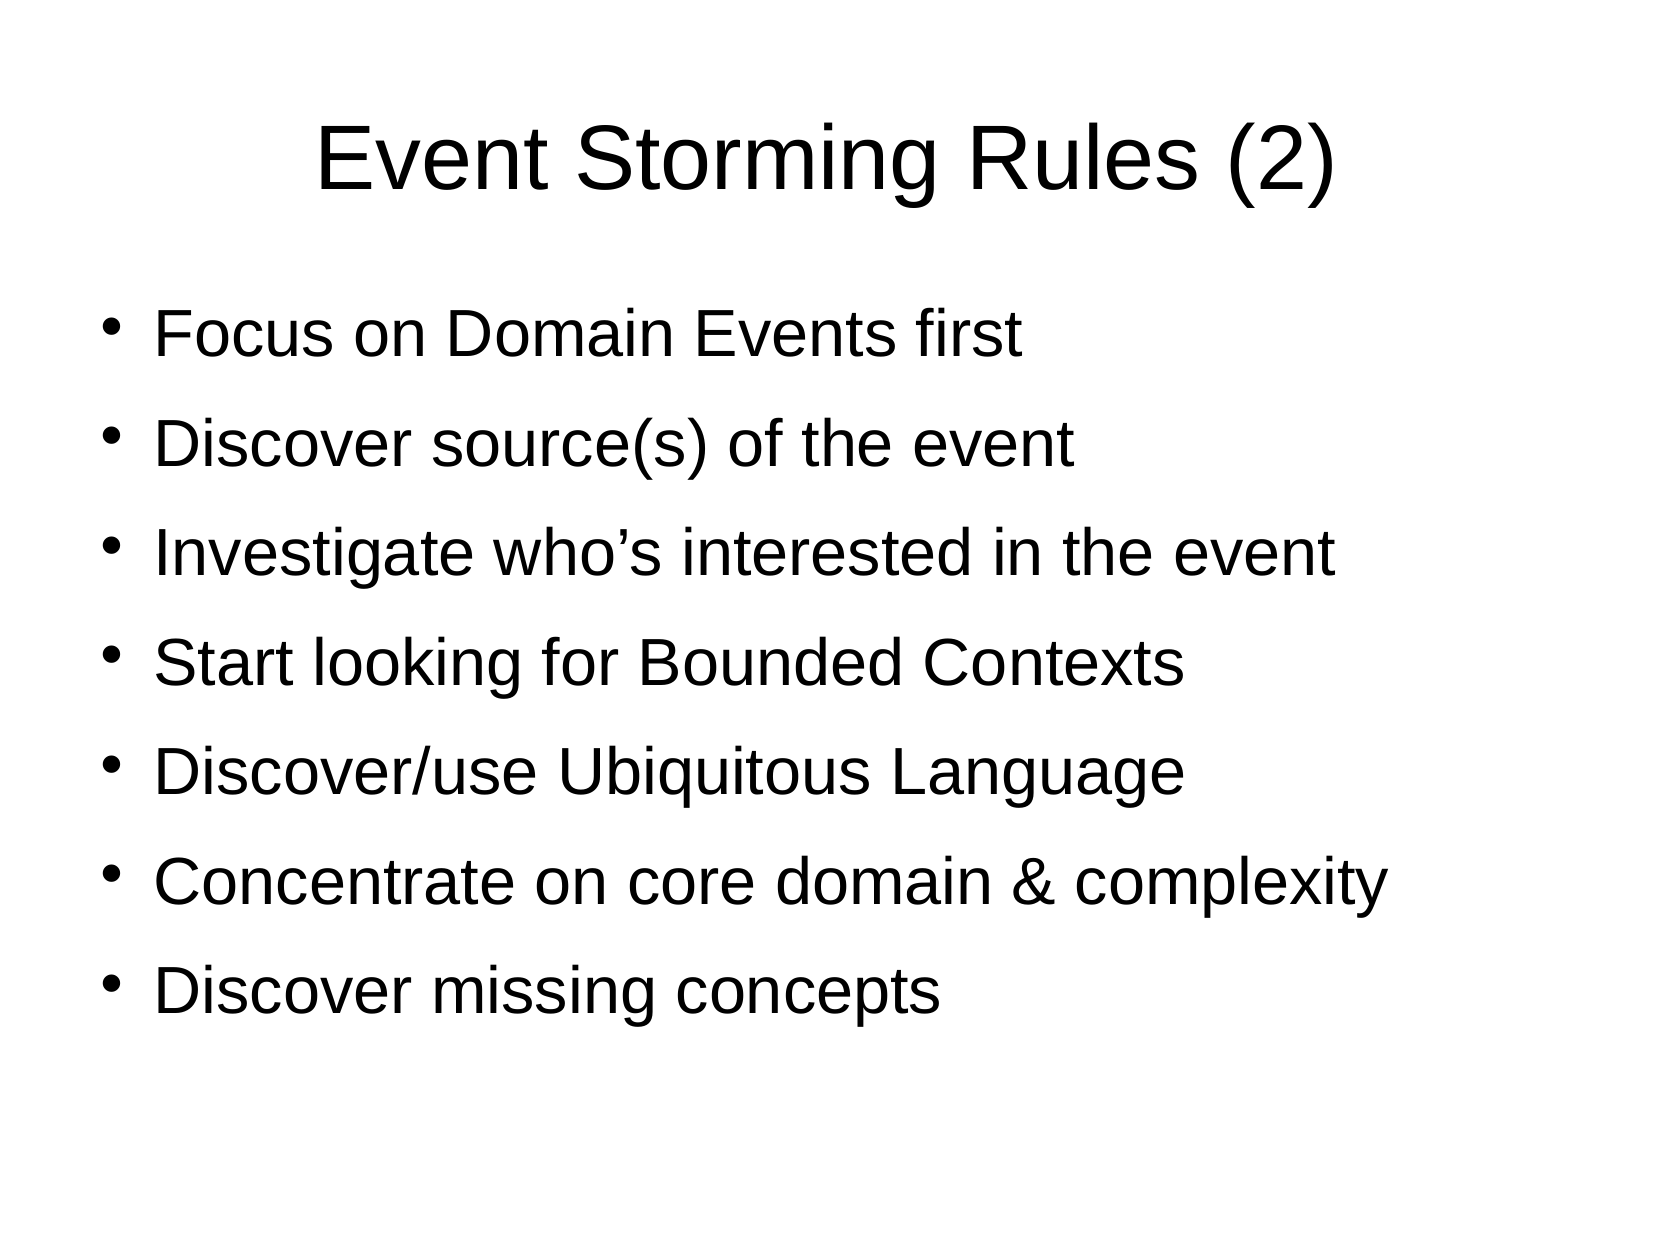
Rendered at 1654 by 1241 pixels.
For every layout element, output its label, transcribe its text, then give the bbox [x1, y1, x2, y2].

text_box Event Storming Rules (2) [82, 49, 1571, 257]
text_box Focus on Domain Events first Discover source(s) of the event Investigate who’s interested in the event Start looking for Bounded Contexts Discover/use Ubiquitous Language Concentrate on core domain & complexity Discover missing concepts [82, 290, 1571, 1203]
